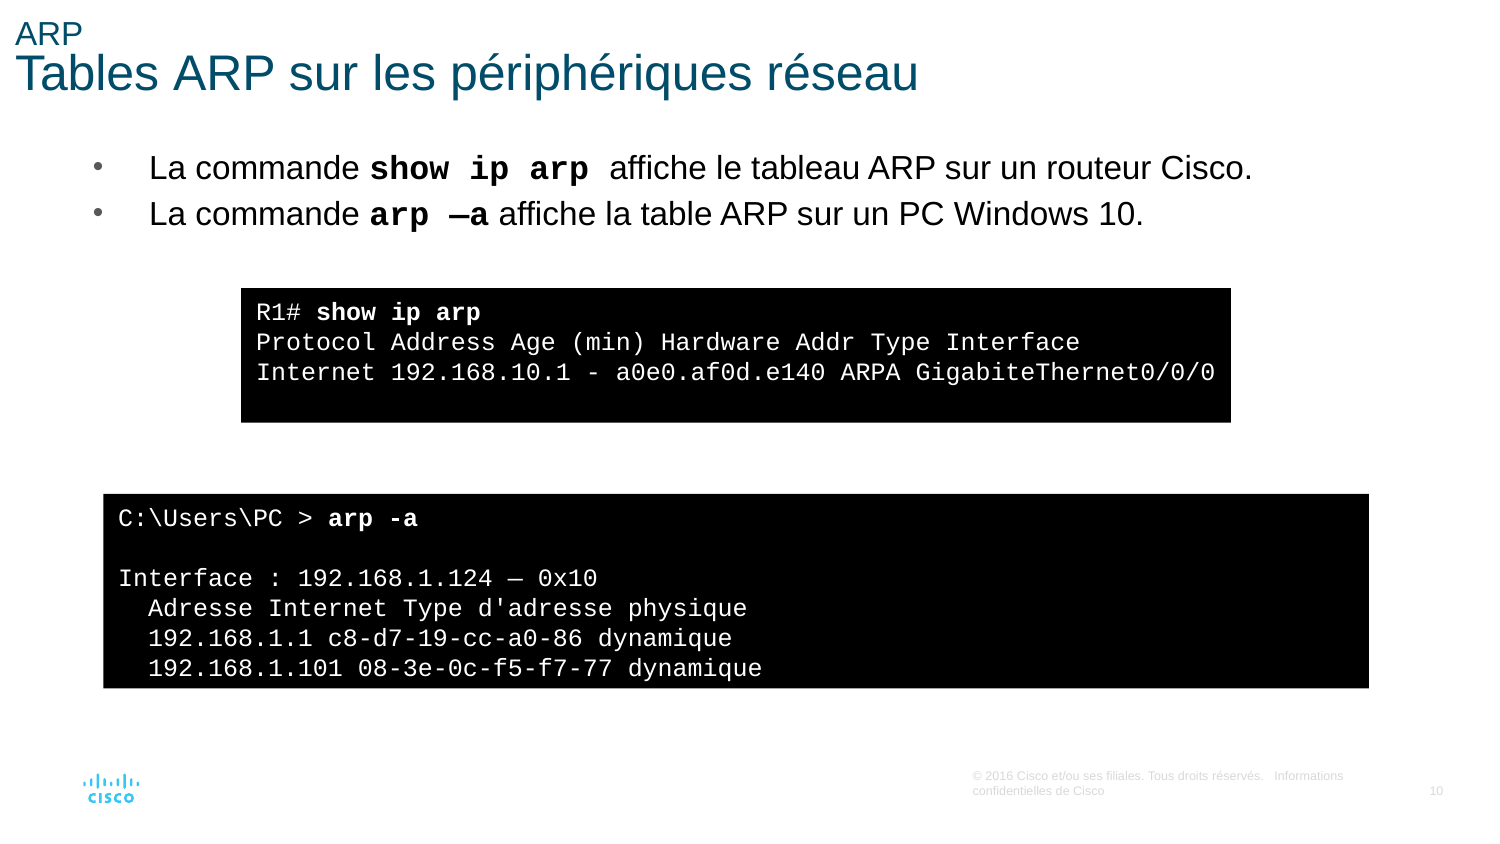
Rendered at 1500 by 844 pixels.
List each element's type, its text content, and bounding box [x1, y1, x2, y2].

text_box R1# show ip arp Protocol Address Age (min) Hardware Addr Type Interface Internet 192.168.10.1 - a0e0.af0d.e140 ARPA GigabiteThernet0/0/0 [241, 288, 1231, 423]
text_box C:\Users\PC > arp -a Interface : 192.168.1.124 — 0x10 Adresse Internet Type d'adresse physique 192.168.1.1 c8-d7-19-cc-a0-86 dynamique 192.168.1.101 08-3e-0c-f5-f7-77 dynamique [103, 493, 1369, 689]
title ARP Tables ARP sur les périphériques réseau [0, 0, 1369, 121]
list La commande show ip arp affiche le tableau ARP sur un routeur Cisco. La commande arp —a affiche la table ARP sur un PC Windows 10. [77, 138, 1437, 259]
